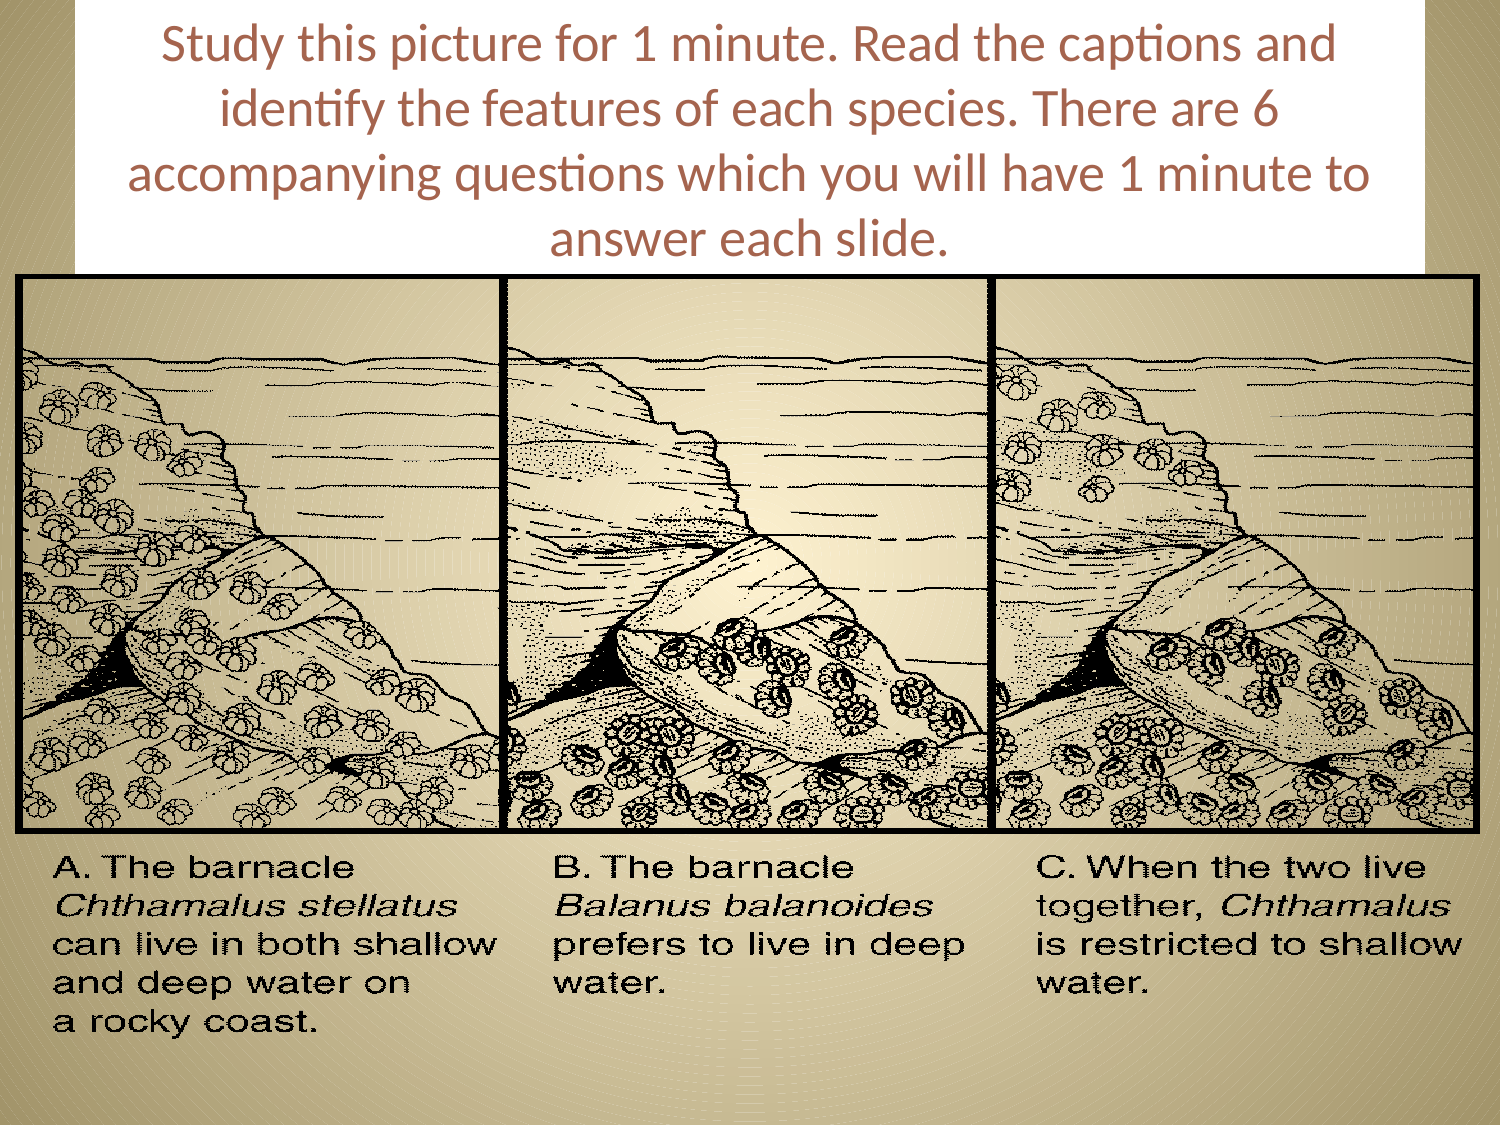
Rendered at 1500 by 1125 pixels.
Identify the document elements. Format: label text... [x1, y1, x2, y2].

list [0, 262, 1500, 1055]
title Study this picture for 1 minute. Read the captions and identify the features of each species. There are 6 accompanying questions which you will have 1 minute to answer each slide. [75, 0, 1425, 260]
